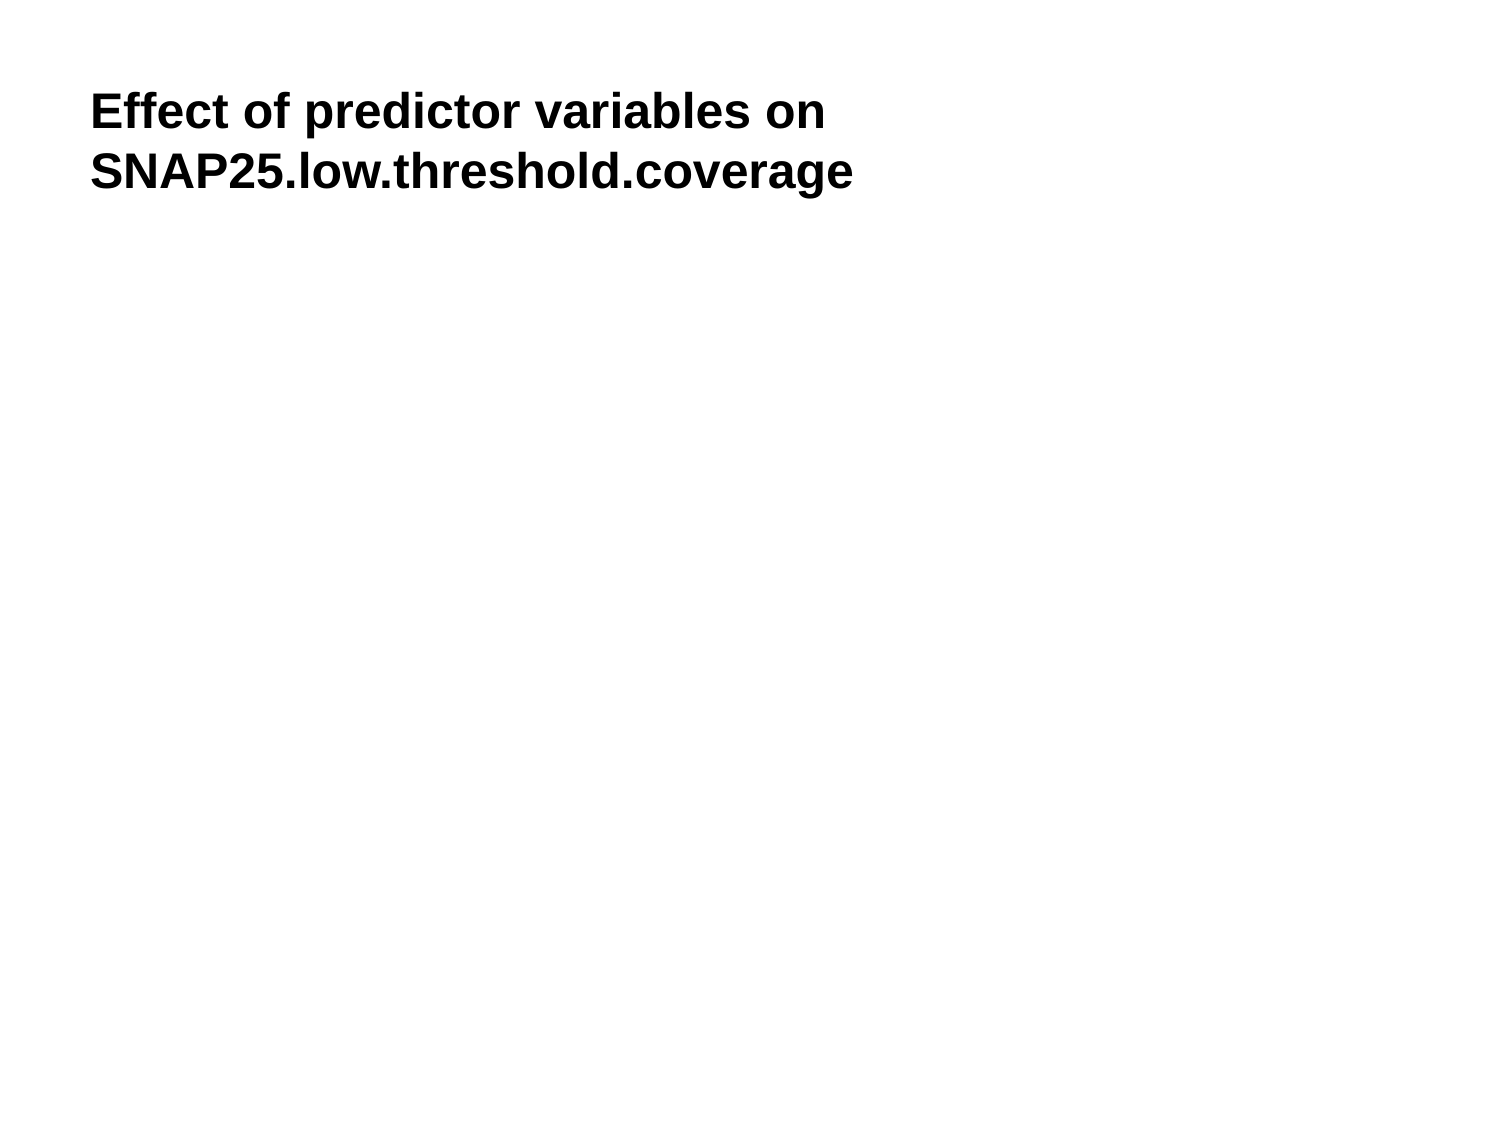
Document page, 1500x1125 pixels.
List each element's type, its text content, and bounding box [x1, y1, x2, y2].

title Effect of predictor variables on SNAP25.low.threshold.coverage [75, 45, 1425, 233]
